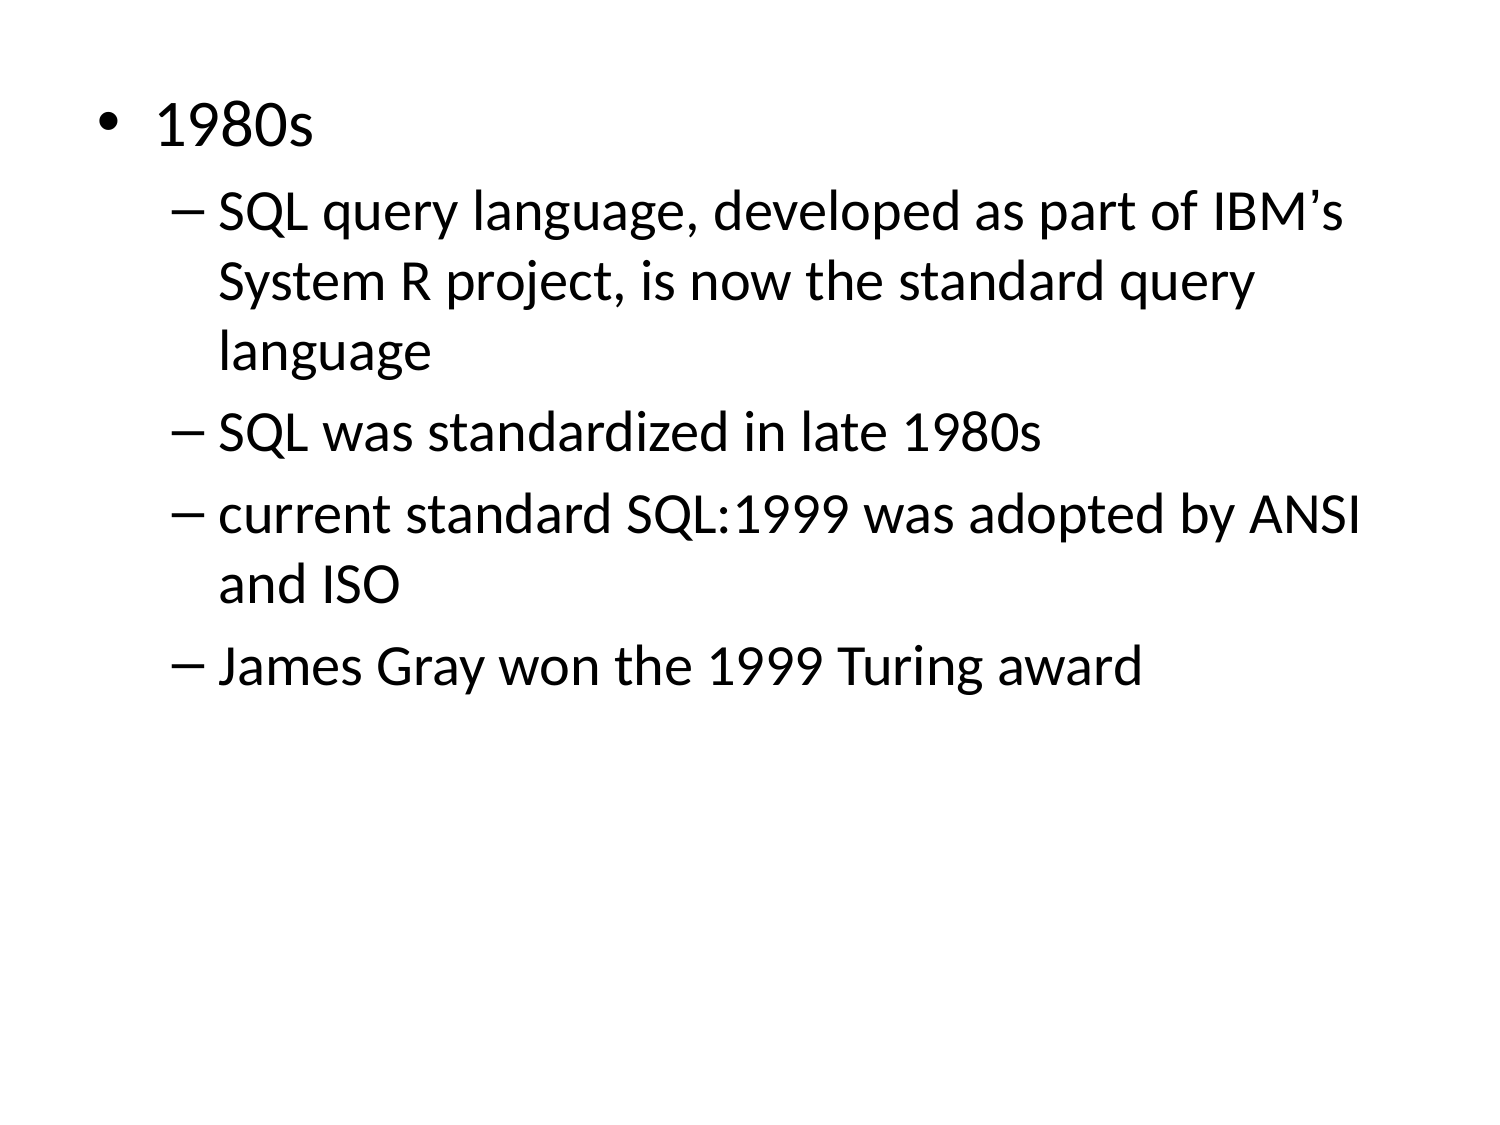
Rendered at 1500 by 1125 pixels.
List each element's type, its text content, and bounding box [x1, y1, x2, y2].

list 1980s SQL query language, developed as part of IBM’s System R project, is now the standard query language SQL was standardized in late 1980s current standard SQL:1999 was adopted by ANSI and ISO James Gray won the 1999 Turing award [81, 72, 1425, 1005]
